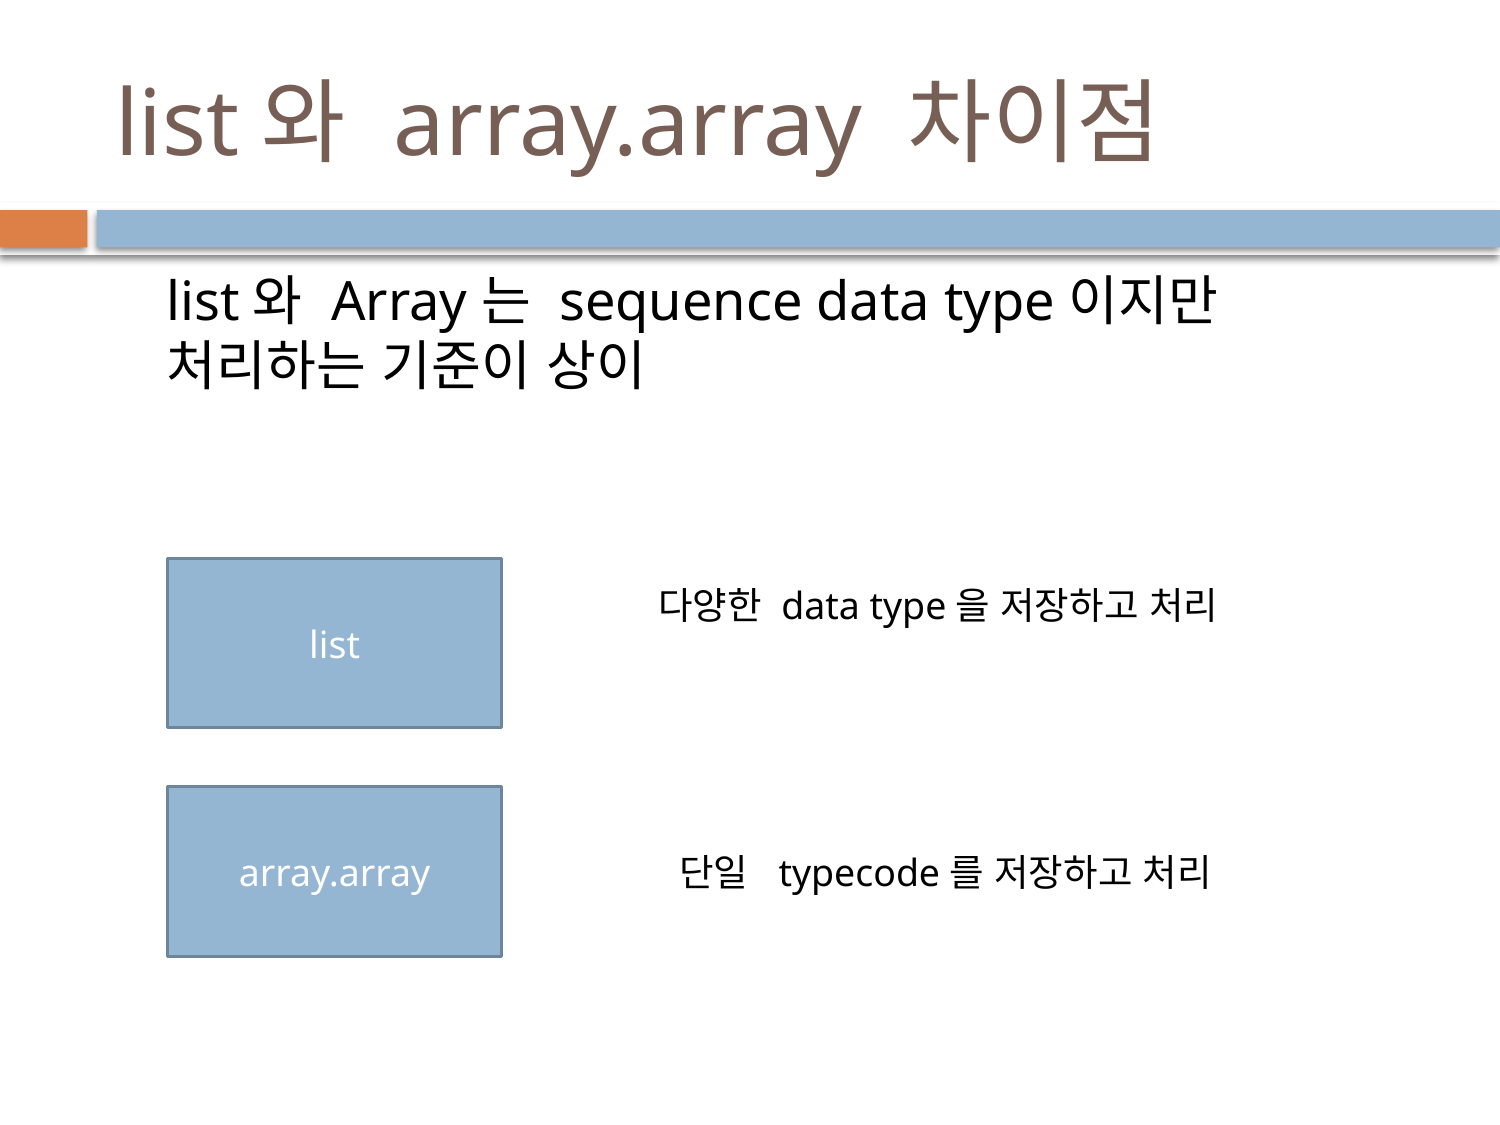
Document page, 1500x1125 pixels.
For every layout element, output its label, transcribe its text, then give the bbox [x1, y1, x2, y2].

text_box array.array [166, 785, 503, 958]
text_box 단일 typecode를 저장하고 처리 [664, 841, 1291, 902]
text_box list [166, 557, 503, 729]
text_box 다양한 data type을 저장하고 처리 [643, 574, 1270, 634]
list list와 Array는 sequence data type이지만 처리하는 기준이 상이 [76, 259, 1427, 480]
title list와 array.array 차이점 [100, 37, 1438, 200]
